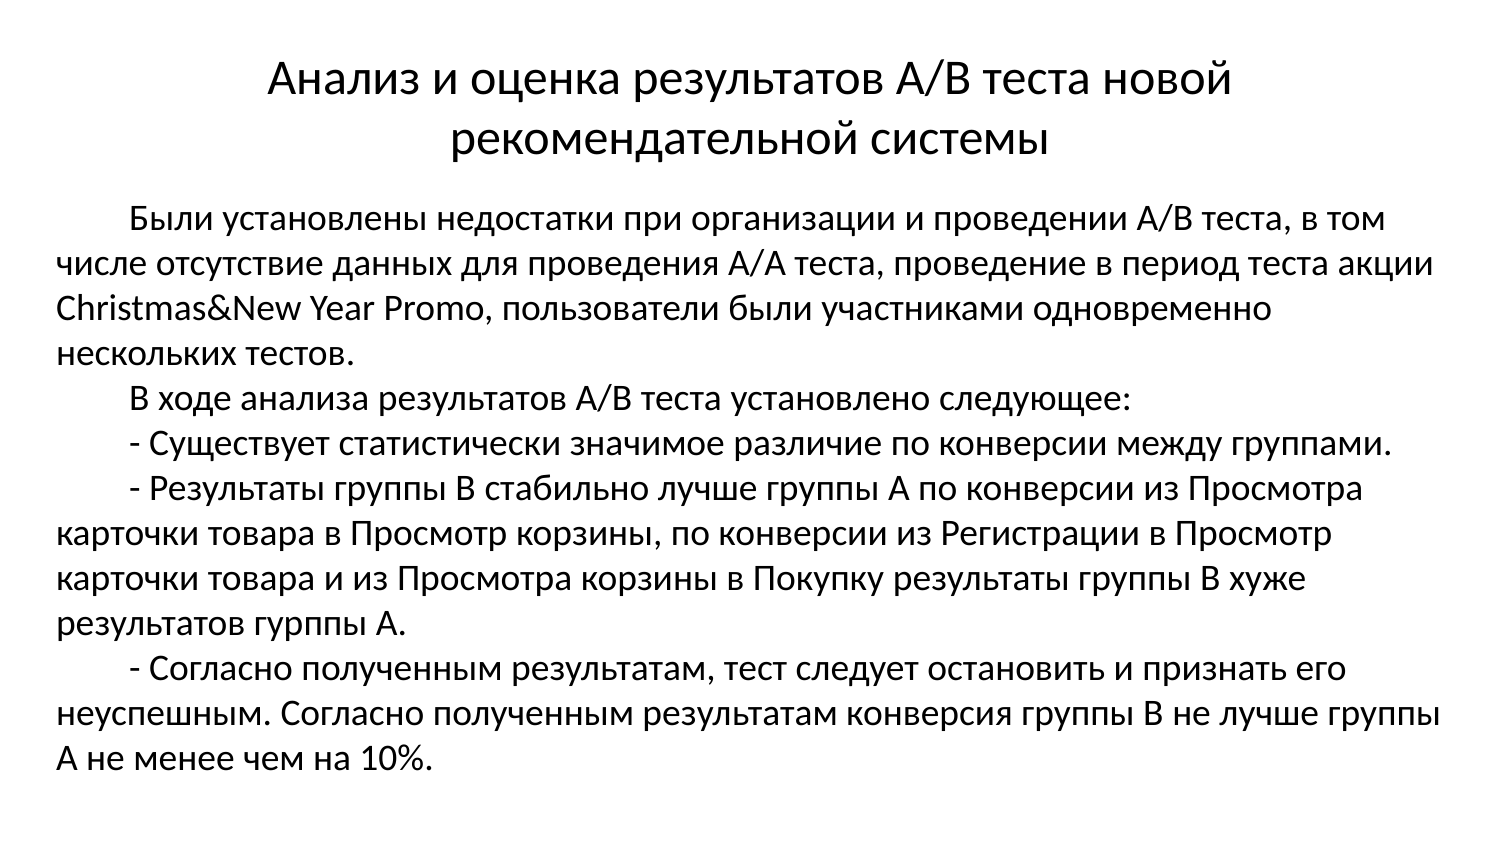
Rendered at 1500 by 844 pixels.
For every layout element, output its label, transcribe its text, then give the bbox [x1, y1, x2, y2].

title Анализ и оценка результатов А/В теста новой рекомендательной системы [75, 33, 1425, 175]
text_box Были установлены недостатки при организации и проведении А/В теста, в том числе отсутствие данных для проведения А/А теста, проведение в период теста акции Christmas&New Year Promo, пользователи были участниками одновременно нескольких тестов. В ходе анализа результатов А/В теста установлено следующее: - Существует статистически значимое различие по конверсии между группами. - Результаты группы B стабильно лучше группы A по конверсии из Просмотра карточки товара в Просмотр корзины, по конверсии из Регистрации в Просмотр карточки товара и из Просмотра корзины в Покупку результаты группы В хуже результатов гурппы А. - Согласно полученным результатам, тест следует остановить и признать его неуспешным. Согласно полученным результатам конверсия группы B не лучше группы A не менее чем на 10%. [41, 185, 1459, 786]
